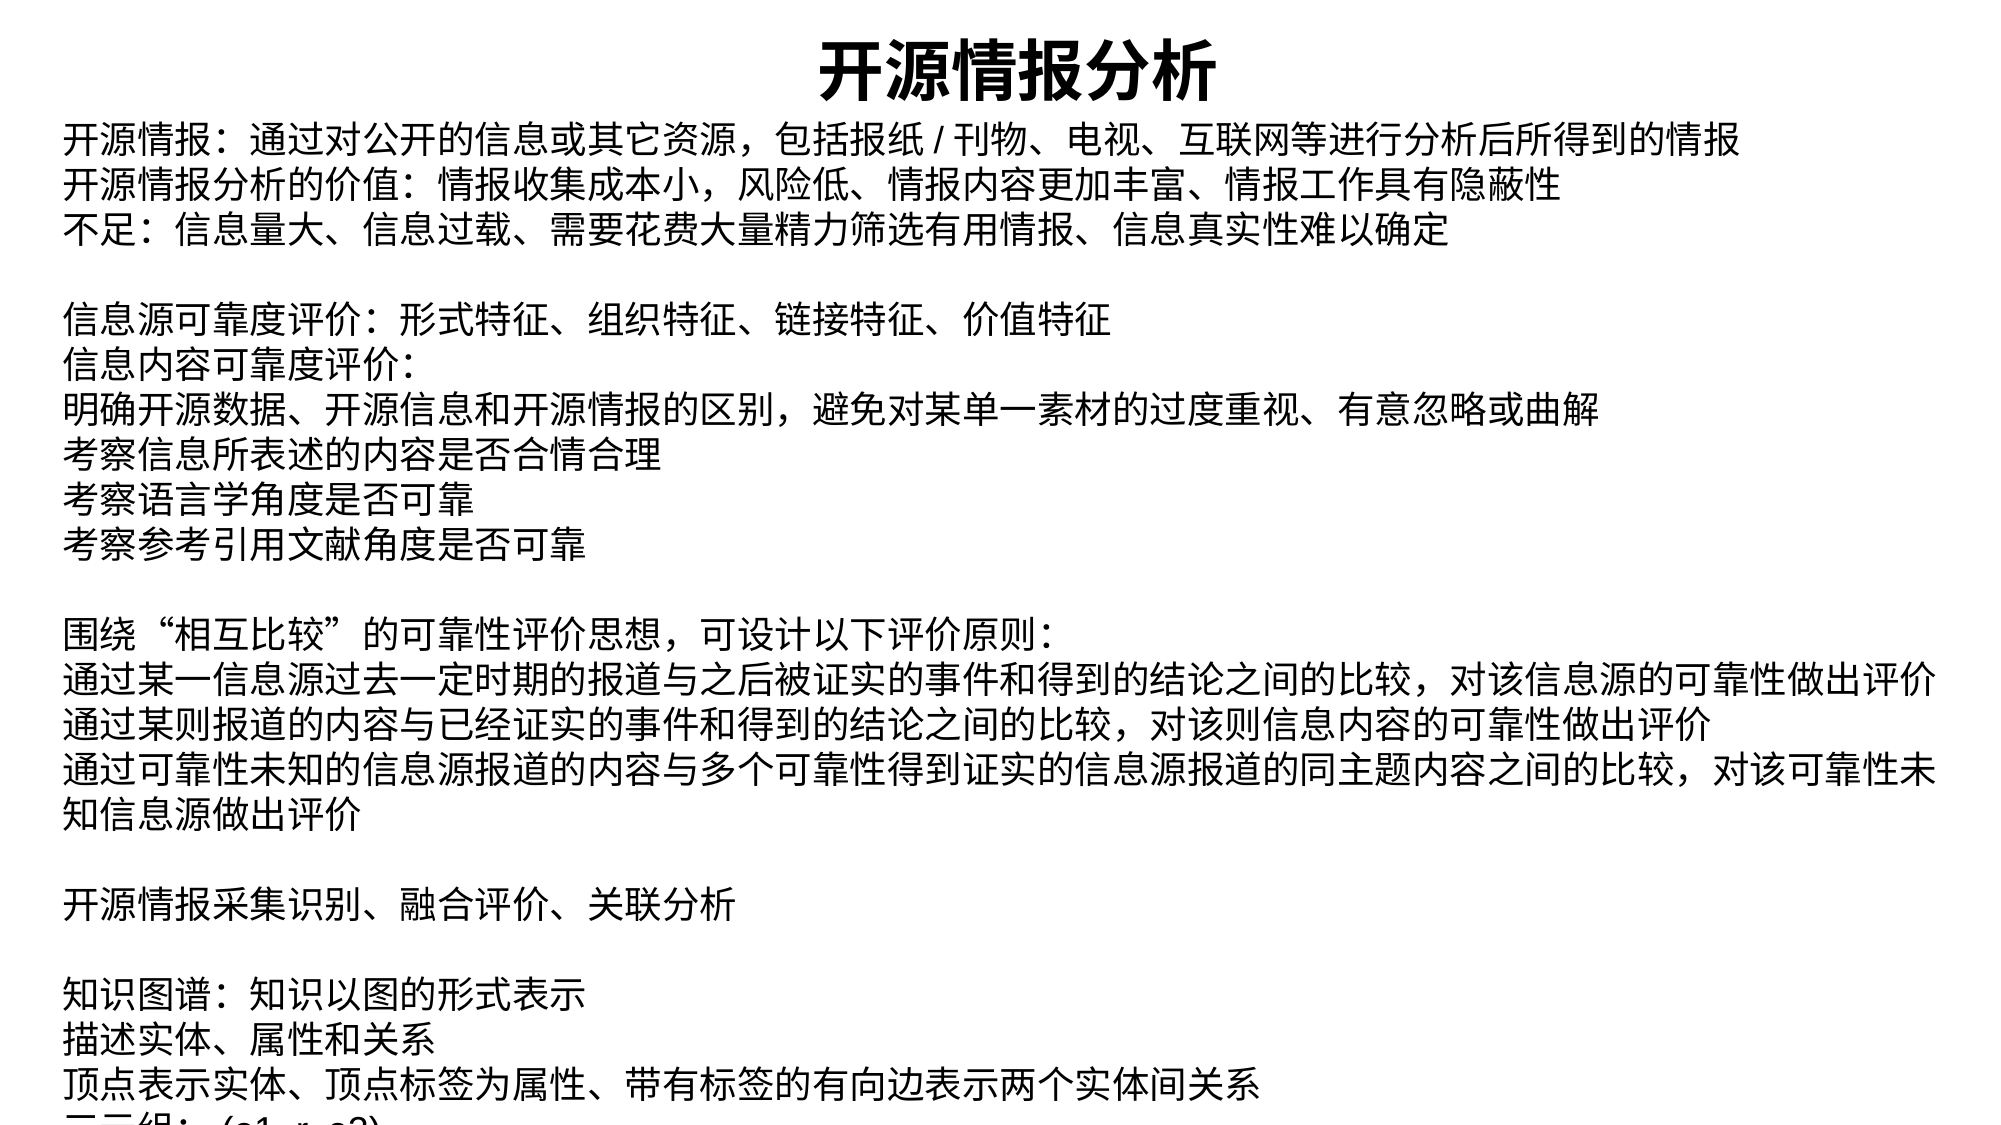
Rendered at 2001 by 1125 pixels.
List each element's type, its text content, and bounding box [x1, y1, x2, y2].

text_box 开源情报分析 [802, 21, 1327, 108]
text_box 开源情报：通过对公开的信息或其它资源，包括报纸/刊物、电视、互联网等进行分析后所得到的情报 开源情报分析的价值：情报收集成本小，风险低、情报内容更加丰富、情报工作具有隐蔽性 不足：信息量大、信息过载、需要花费大量精力筛选有用情报、信息真实性难以确定 信息源可靠度评价：形式特征、组织特征、链接特征、价值特征 信息内容可靠度评价： 明确开源数据、开源信息和开源情报的区别，避免对某单一素材的过度重视、有意忽略或曲解 考察信息所表述的内容是否合情合理 考察语言学角度是否可靠 考察参考引用文献角度是否可靠 围绕“相互比较”的可靠性评价思想，可设计以下评价原则： 通过某一信息源过去一定时期的报道与之后被证实的事件和得到的结论之间的比较，对该信息源的可靠性做出评价 通过某则报道的内容与已经证实的事件和得到的结论之间的比较，对该则信息内容的可靠性做出评价 通过可靠性未知的信息源报道的内容与多个可靠性得到证实的信息源报道的同主题内容之间的比较，对该可靠性未知信息源做出评价 开源情报采集识别、融合评价、关联分析 知识图谱：知识以图的形式表示 描述实体、属性和关系 顶点表示实体、顶点标签为属性、带有标签的有向边表示两个实体间关系 三元组：(e1, r, e2) [47, 108, 1985, 1064]
